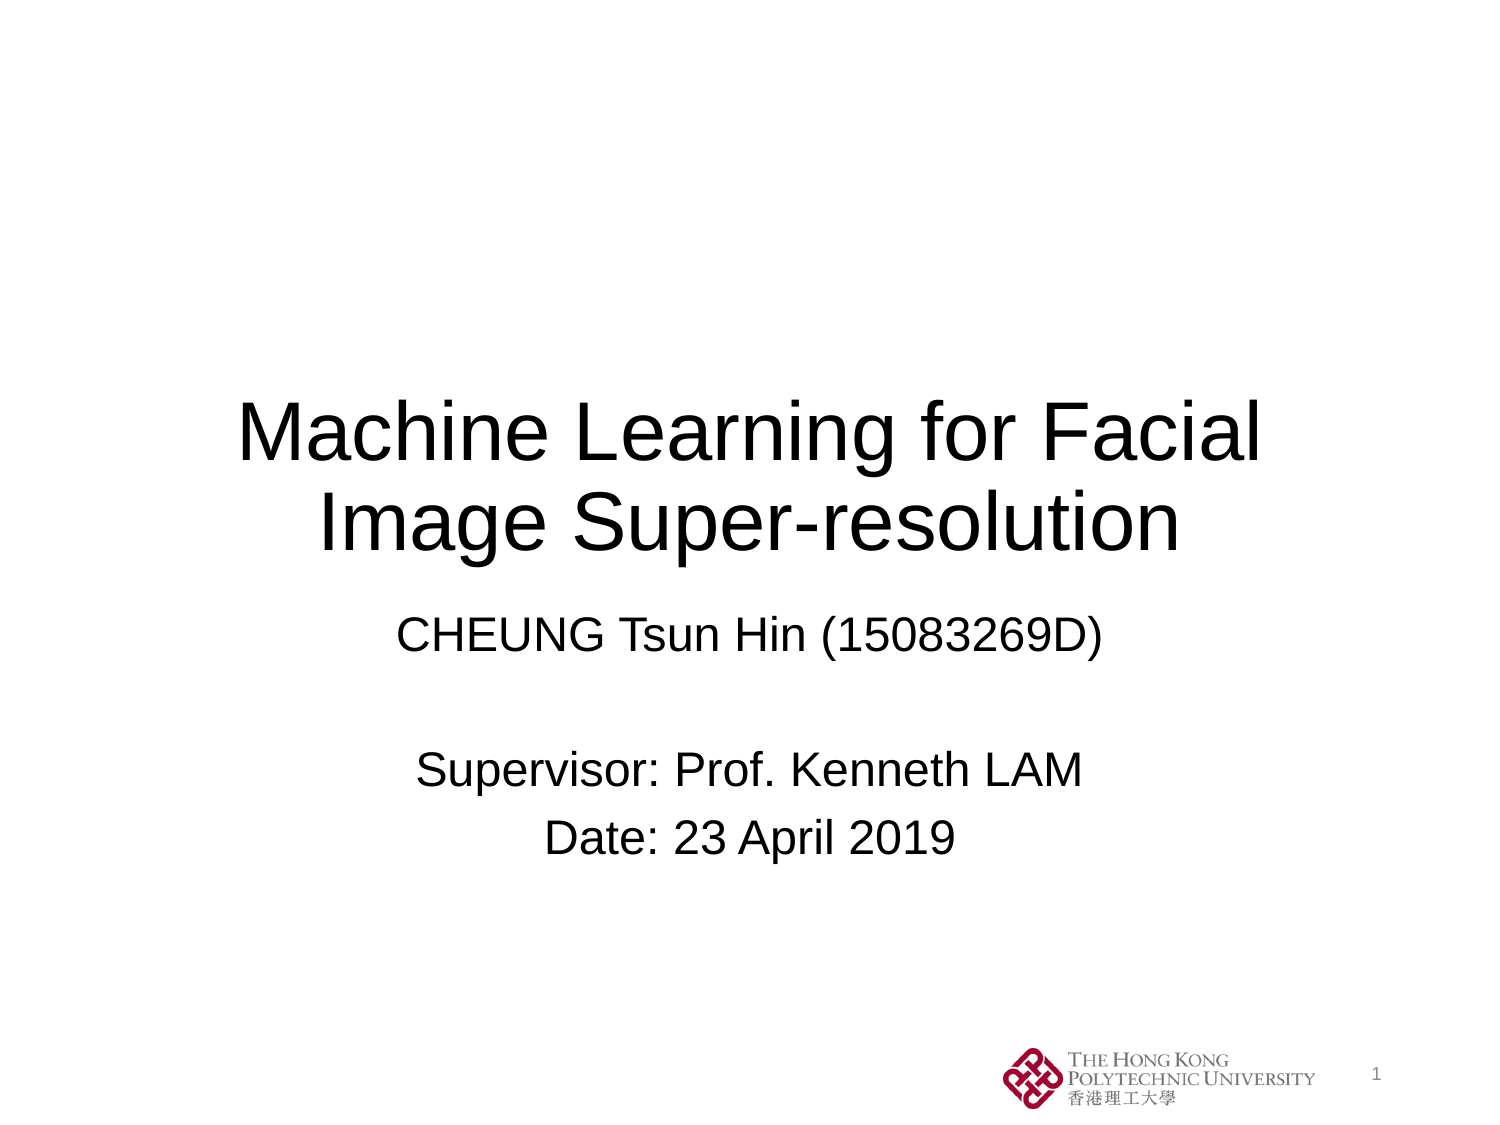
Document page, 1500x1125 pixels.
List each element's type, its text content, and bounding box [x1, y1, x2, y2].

picture [1003, 1048, 1315, 1109]
subtitle CHEUNG Tsun Hin (15083269D) Supervisor: Prof. Kenneth LAM Date: 23 April 2019 [187, 602, 1313, 875]
slide_number 1 [1059, 1042, 1397, 1103]
title Machine Learning for Facial Image Super-resolution [187, 184, 1313, 576]
